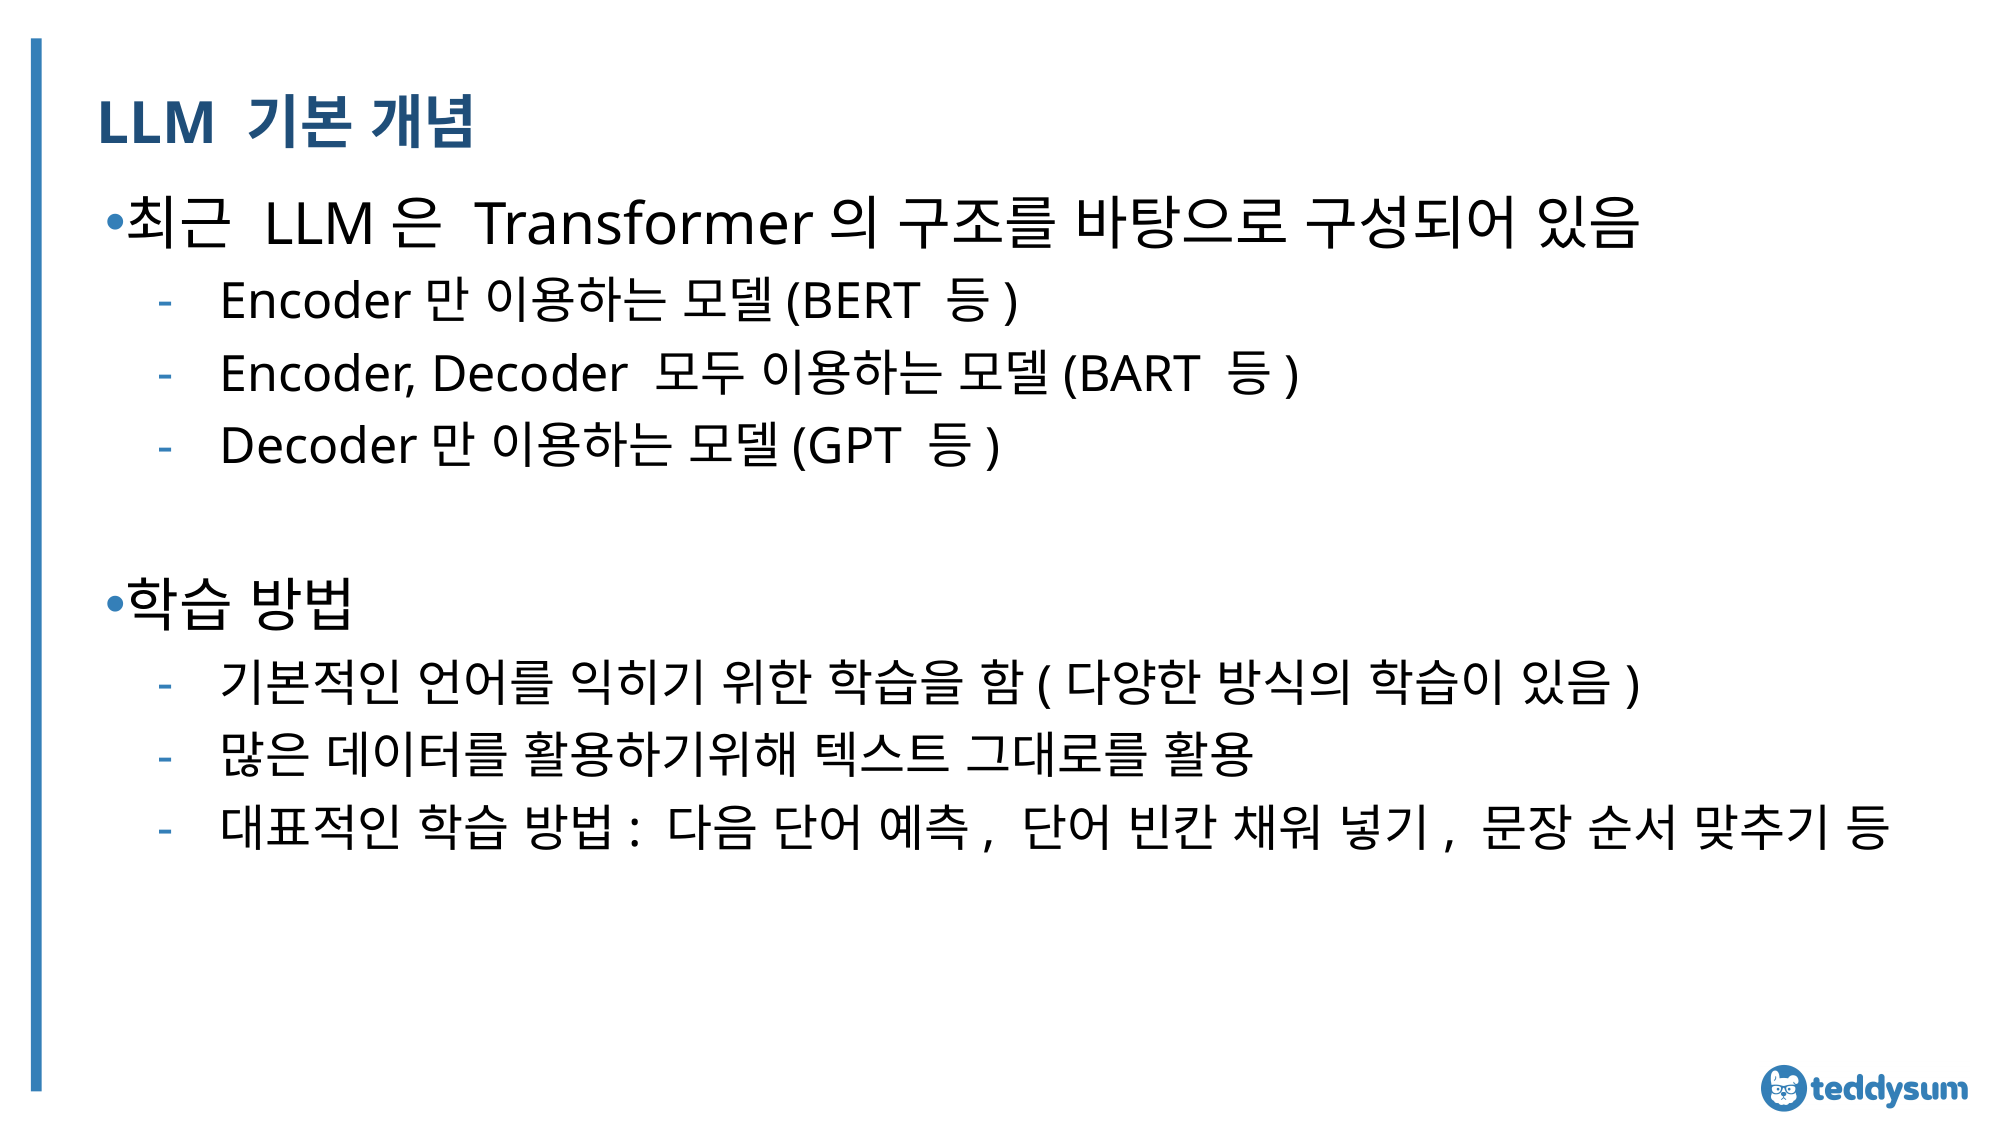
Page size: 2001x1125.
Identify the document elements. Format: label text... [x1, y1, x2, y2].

list 최근 LLM은 Transformer의 구조를 바탕으로 구성되어 있음 Encoder만 이용하는 모델(BERT 등) Encoder, Decoder 모두 이용하는 모델(BART 등) Decoder만 이용하는 모델(GPT 등) 학습 방법 기본적인 언어를 익히기 위한 학습을 함(다양한 방식의 학습이 있음) 많은 데이터를 활용하기위해 텍스트 그대로를 활용 대표적인 학습 방법: 다음 단어 예측, 단어 빈칸 채워 넣기, 문장 순서 맞추기 등 [90, 178, 1929, 1038]
title LLM 기본 개념 [90, 87, 1929, 178]
picture [1759, 1061, 1970, 1115]
